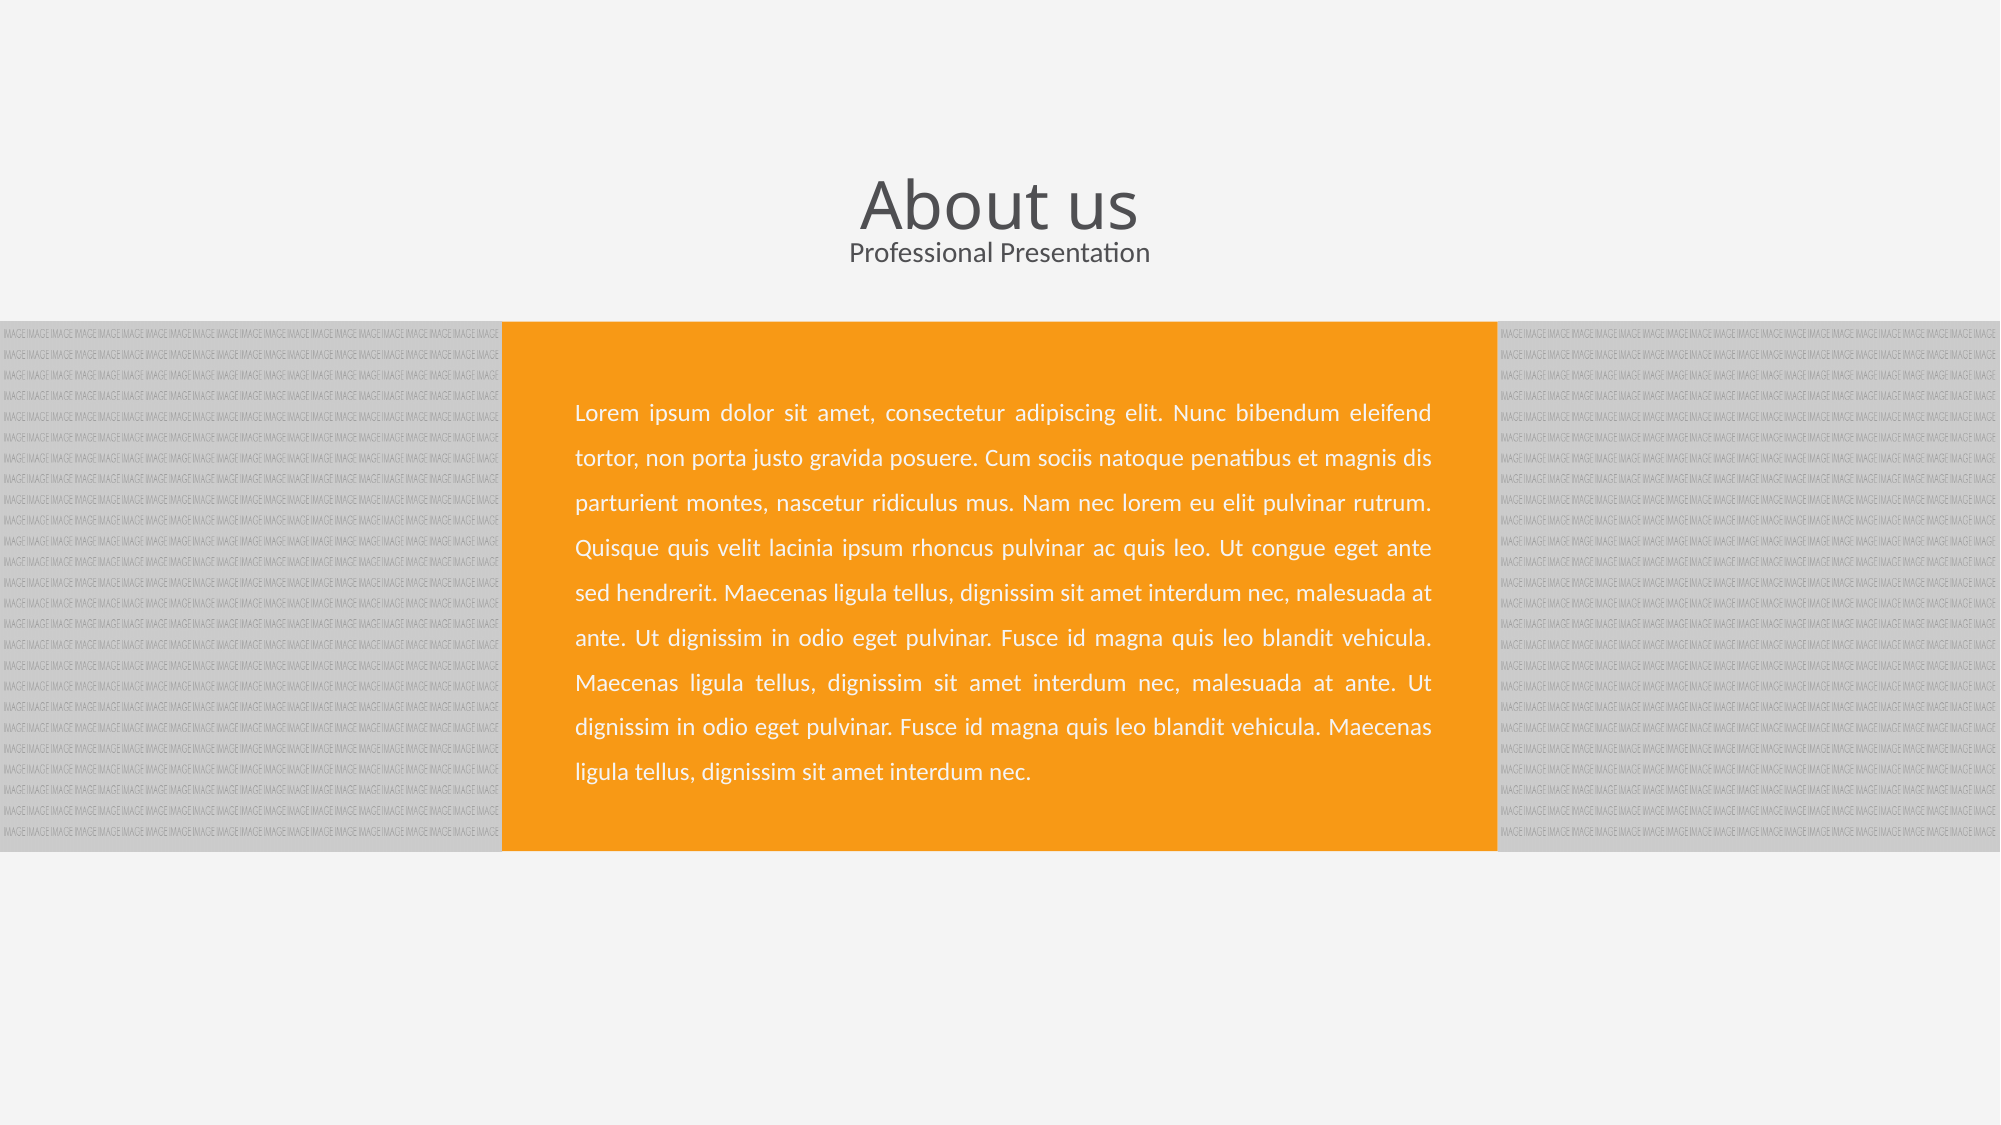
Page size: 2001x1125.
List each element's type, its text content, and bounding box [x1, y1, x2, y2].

text_box [1497, 321, 2000, 852]
text_box [0, 321, 501, 852]
text_box Lorem ipsum dolor sit amet, consectetur adipiscing elit. Nunc bibendum eleifend tortor, non porta justo gravida posuere. Cum sociis natoque penatibus et magnis dis parturient montes, nascetur ridiculus mus. Nam nec lorem eu elit pulvinar rutrum. Quisque quis velit lacinia ipsum rhoncus pulvinar ac quis leo. Ut congue eget ante sed hendrerit. Maecenas ligula tellus, dignissim sit amet interdum nec, malesuada at ante. Ut dignissim in odio eget pulvinar. Fusce id magna quis leo blandit vehicula. Maecenas ligula tellus, dignissim sit amet interdum nec, malesuada at ante. Ut dignissim in odio eget pulvinar. Fusce id magna quis leo blandit vehicula. Maecenas ligula tellus, dignissim sit amet interdum nec. [560, 374, 1449, 793]
text_box [501, 321, 1497, 852]
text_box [132, 154, 1868, 277]
